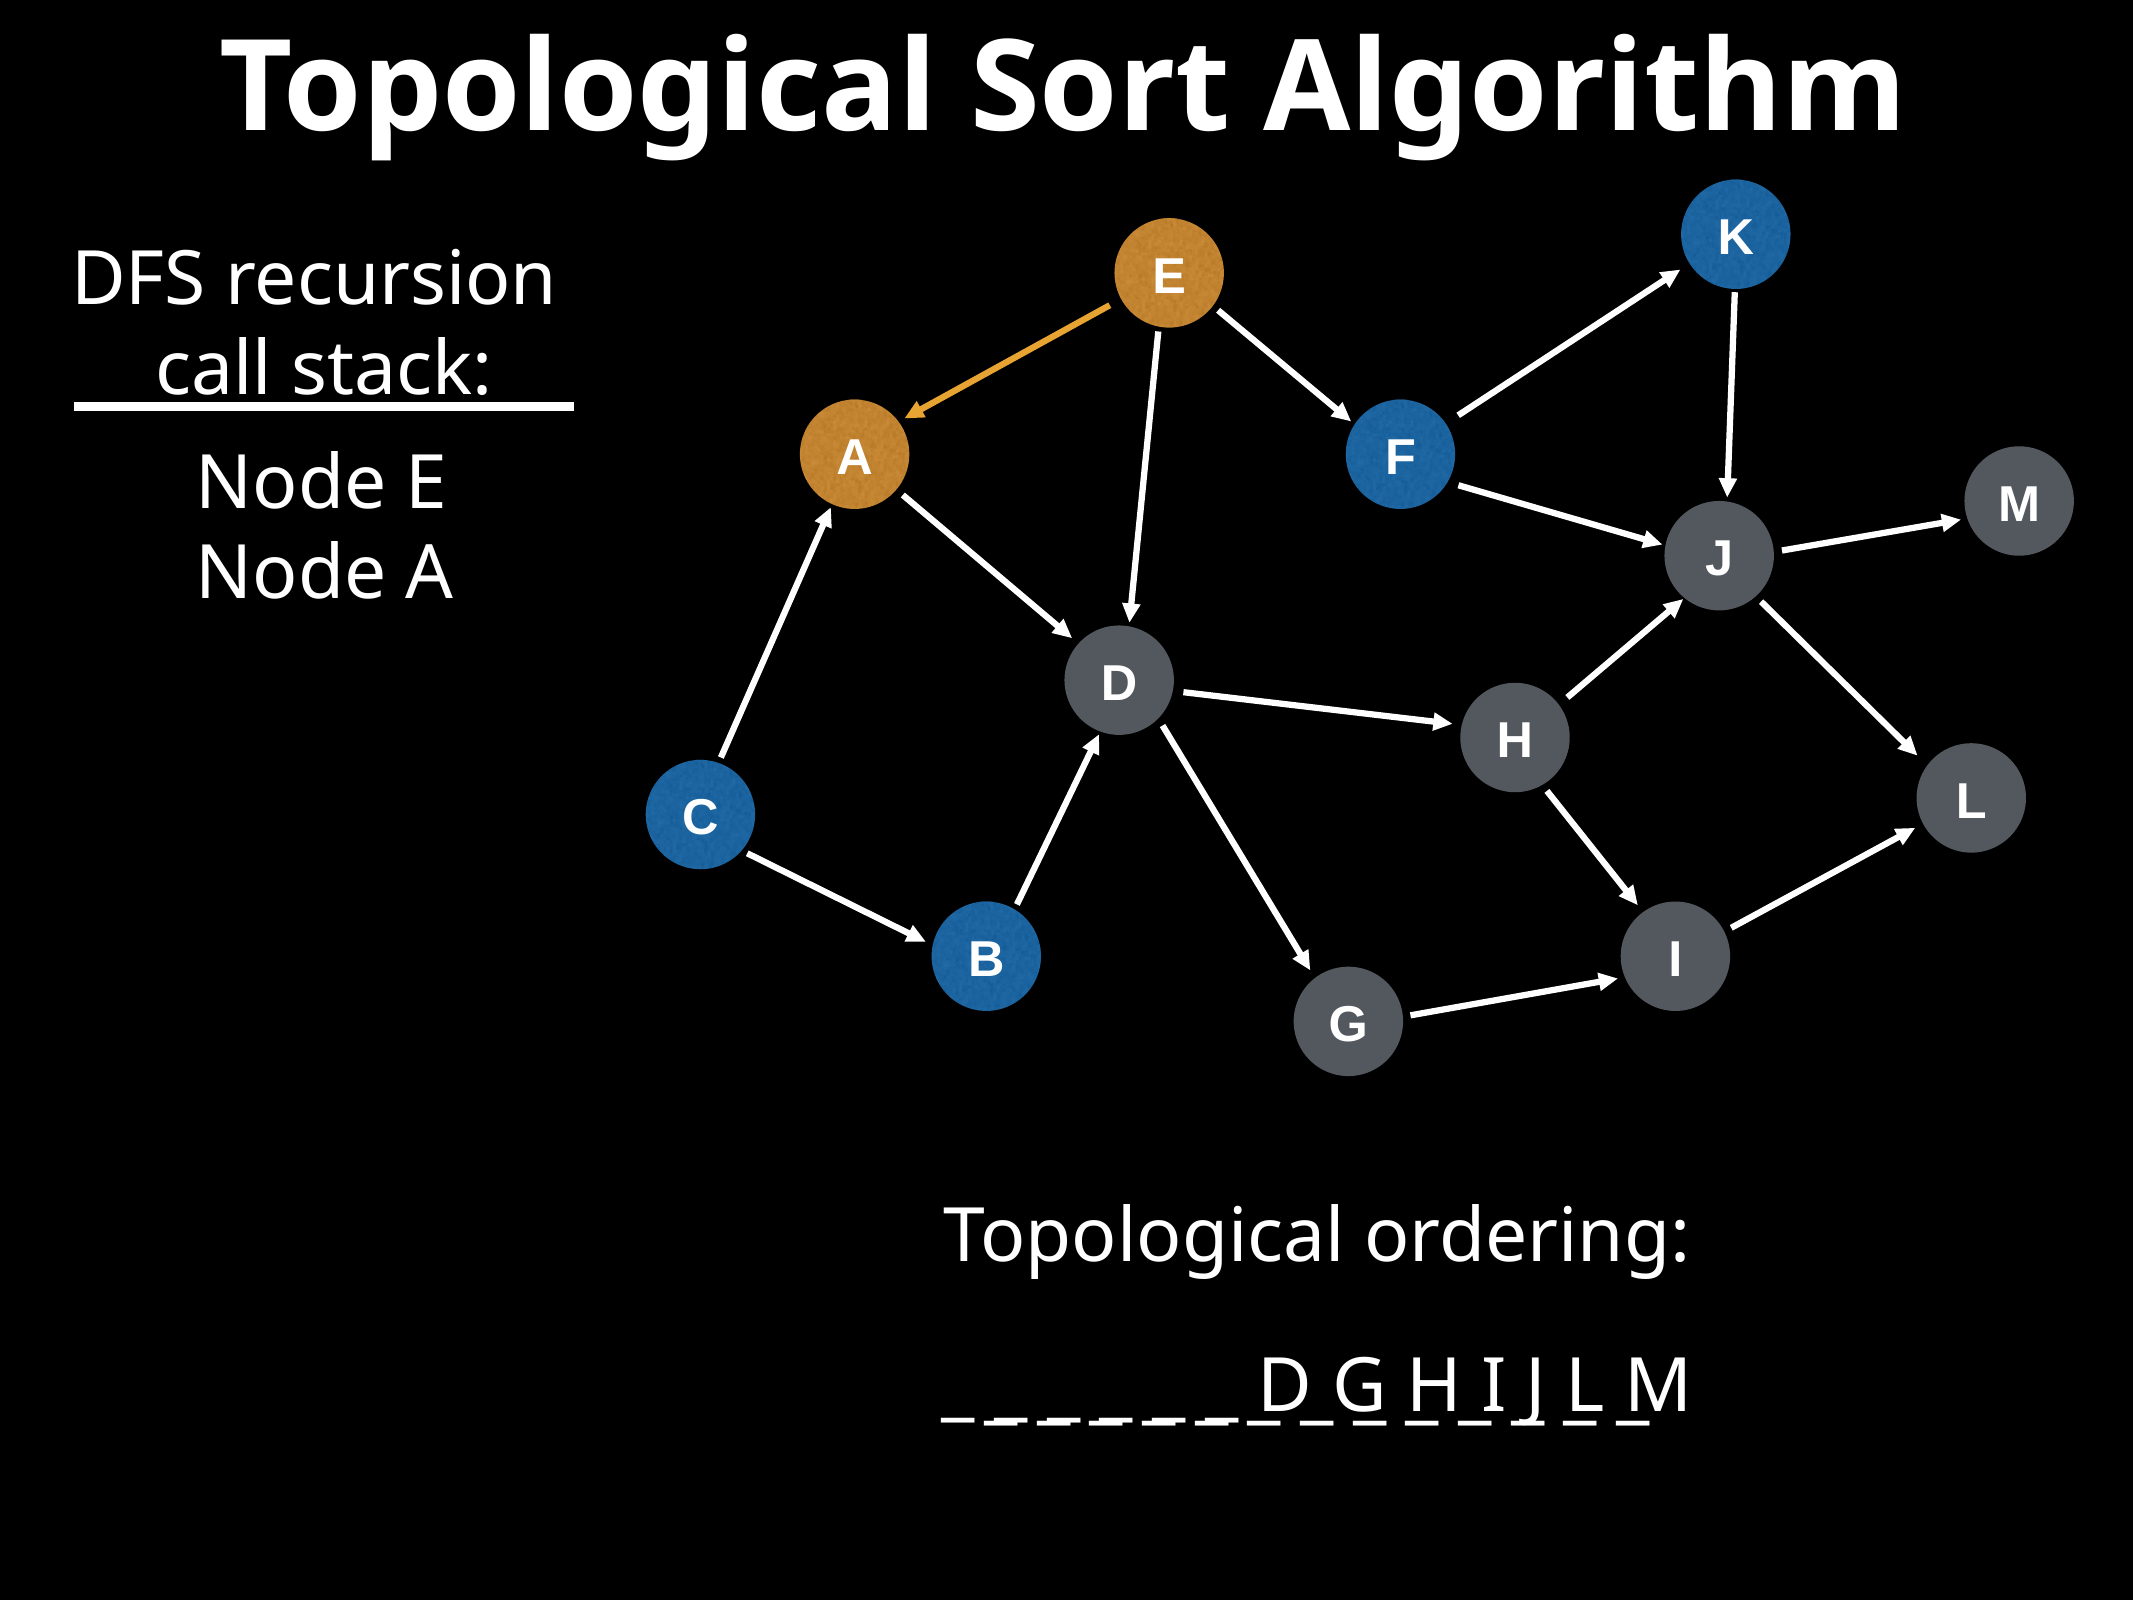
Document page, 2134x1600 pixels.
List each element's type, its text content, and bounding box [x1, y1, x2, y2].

text_box [902, 494, 1072, 638]
text_box [720, 507, 832, 758]
text_box A [799, 399, 910, 509]
text_box M [1964, 446, 2074, 556]
text_box [1567, 599, 1683, 698]
text_box [1731, 828, 1915, 928]
text_box Topological ordering: [935, 1178, 1700, 1286]
text_box [1162, 725, 1311, 970]
text_box Node E Node A [187, 425, 463, 623]
text_box [1781, 515, 1961, 551]
text_box [1218, 310, 1351, 422]
text_box [1458, 269, 1681, 416]
text_box J [1664, 500, 1774, 611]
text_box [747, 853, 926, 942]
text_box C [645, 759, 756, 870]
text_box H [1460, 682, 1570, 793]
text_box I [1620, 901, 1731, 1011]
text_box [904, 305, 1110, 419]
text_box [1183, 692, 1453, 729]
text_box D [1064, 625, 1174, 735]
text_box [1124, 331, 1159, 623]
text_box [1410, 974, 1618, 1016]
text_box [1016, 734, 1100, 905]
text_box F [1345, 399, 1456, 509]
text_box E [1114, 218, 1224, 328]
text_box L [1916, 743, 2027, 853]
text_box G [1293, 966, 1404, 1077]
text_box [1546, 790, 1638, 905]
text_box [1761, 601, 1918, 756]
text_box _ _ _ _ _ _ D G H I J L M [933, 1328, 1702, 1435]
title Topological Sort Algorithm [9, 0, 2119, 162]
text_box DFS recursion call stack: [62, 221, 586, 418]
text_box B [931, 901, 1042, 1011]
text_box K [1681, 179, 1791, 290]
text_box [1721, 292, 1735, 498]
text_box [1458, 485, 1663, 547]
